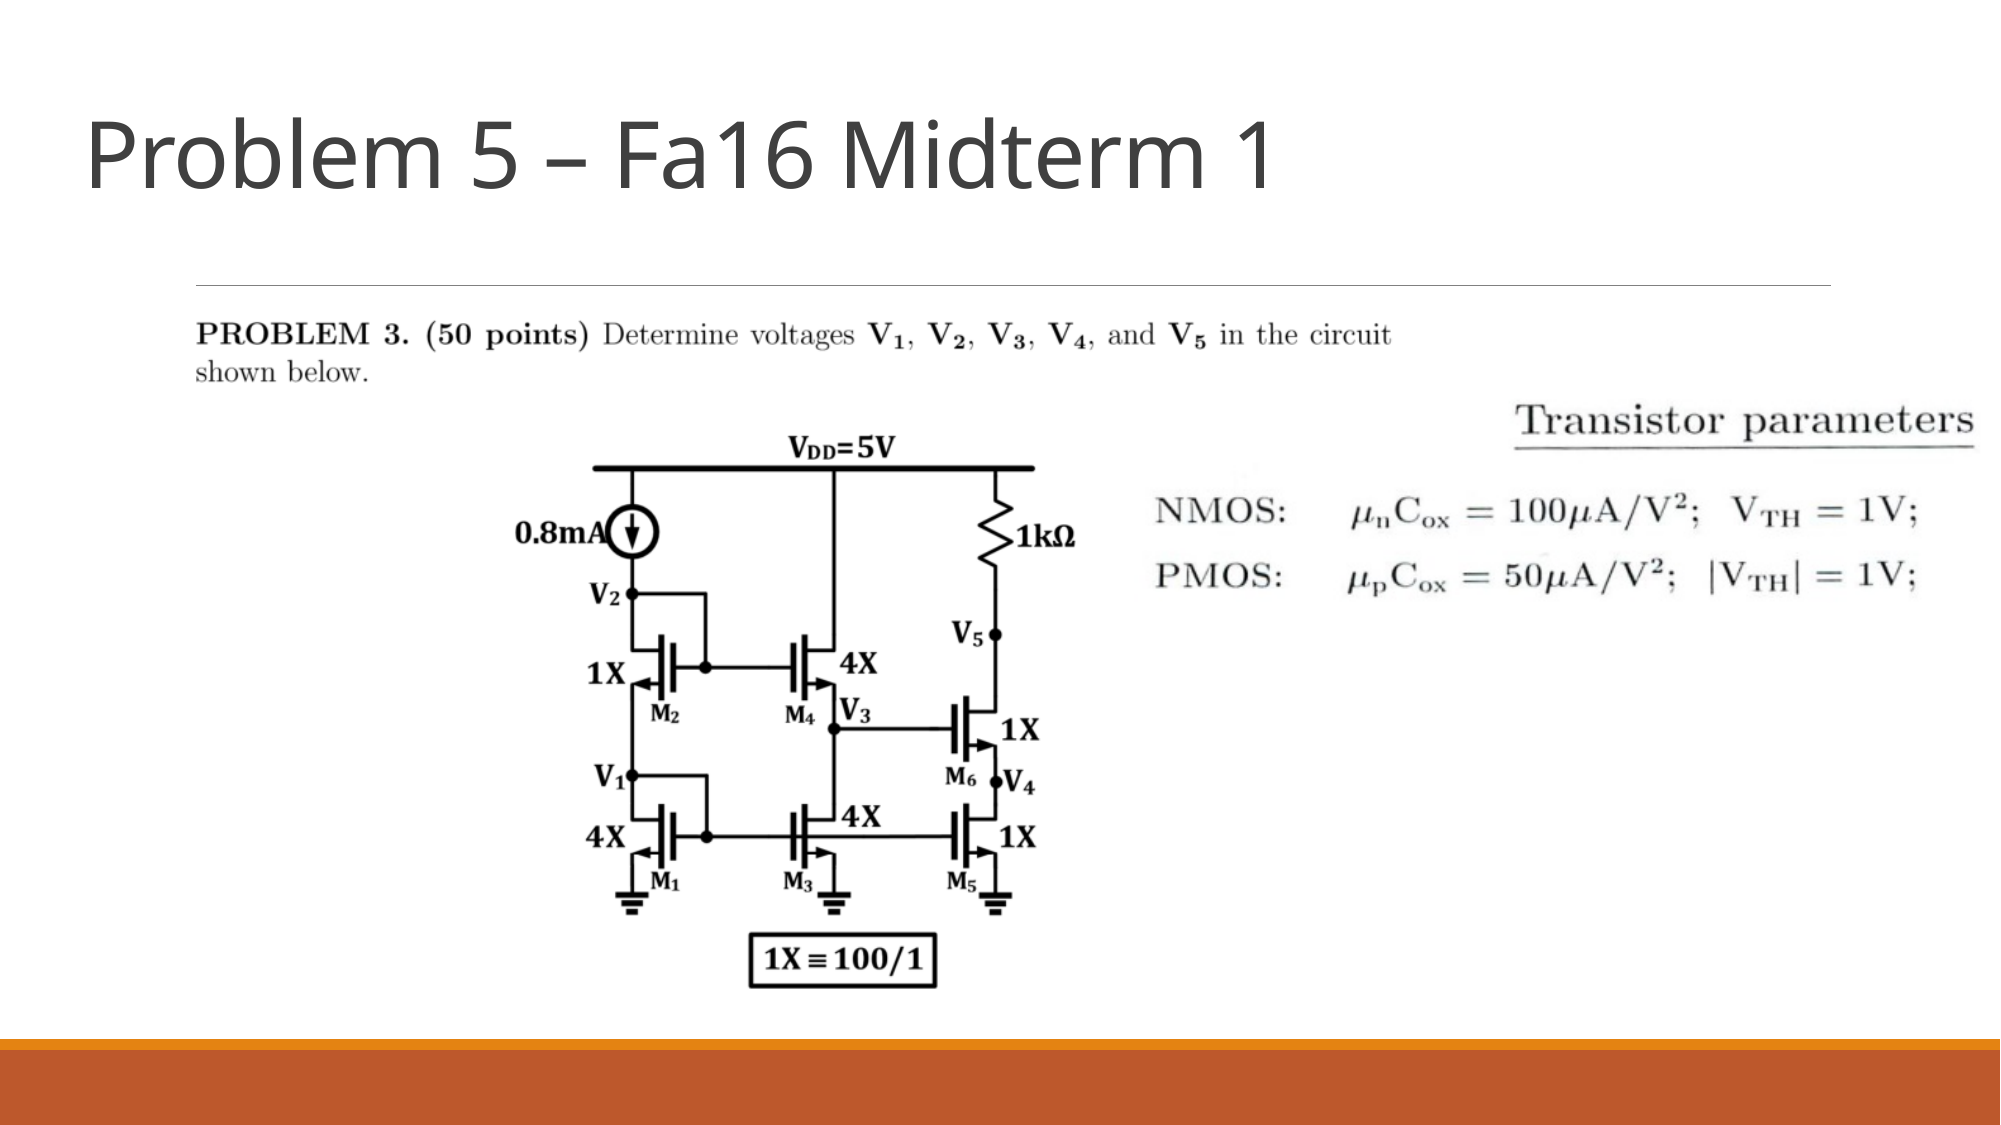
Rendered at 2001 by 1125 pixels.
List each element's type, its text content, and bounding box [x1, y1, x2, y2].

picture [189, 311, 1981, 991]
title Problem 5 – Fa16 Midterm 1 [68, 97, 1932, 223]
